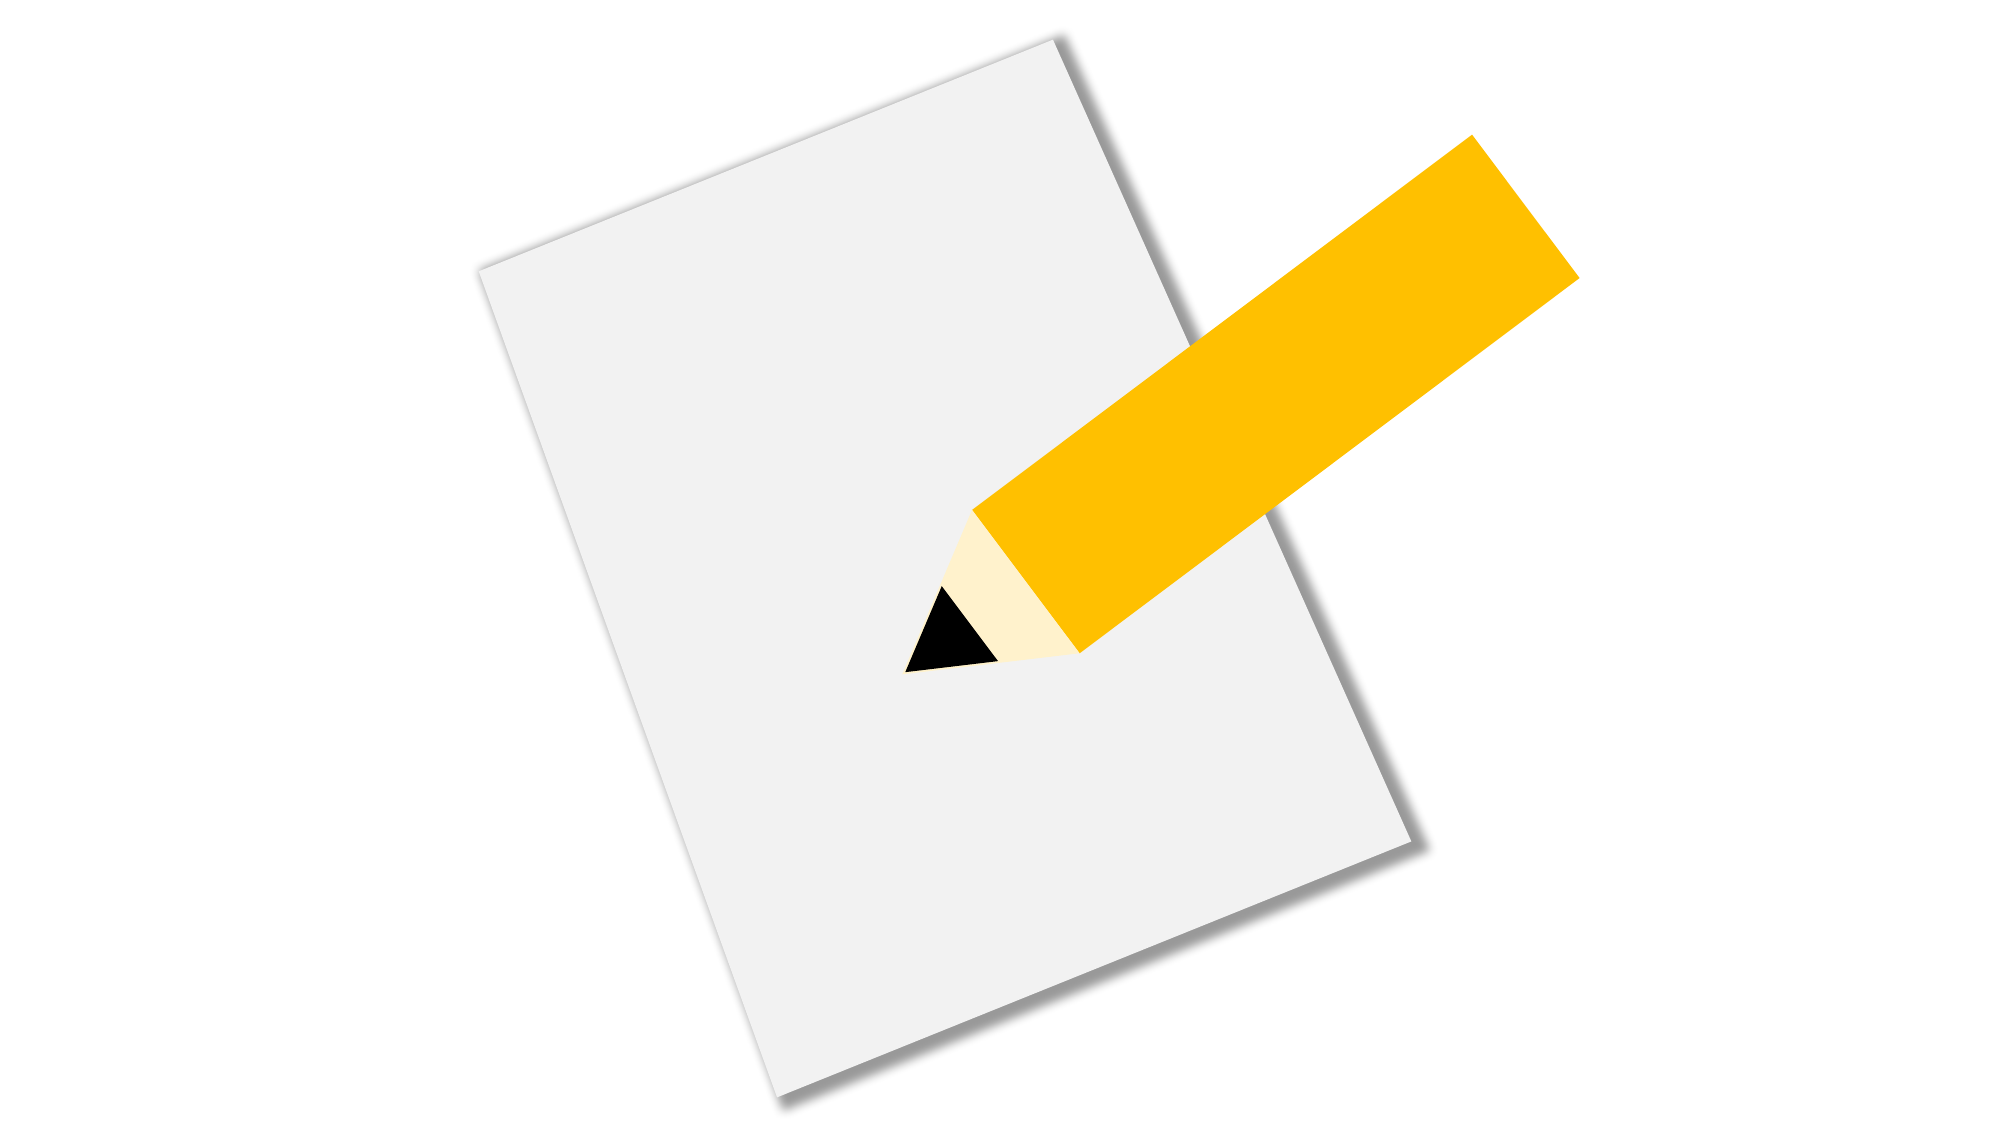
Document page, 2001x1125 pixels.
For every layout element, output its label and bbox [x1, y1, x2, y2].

text_box [1124, 50, 1304, 831]
text_box [477, 38, 1413, 1099]
